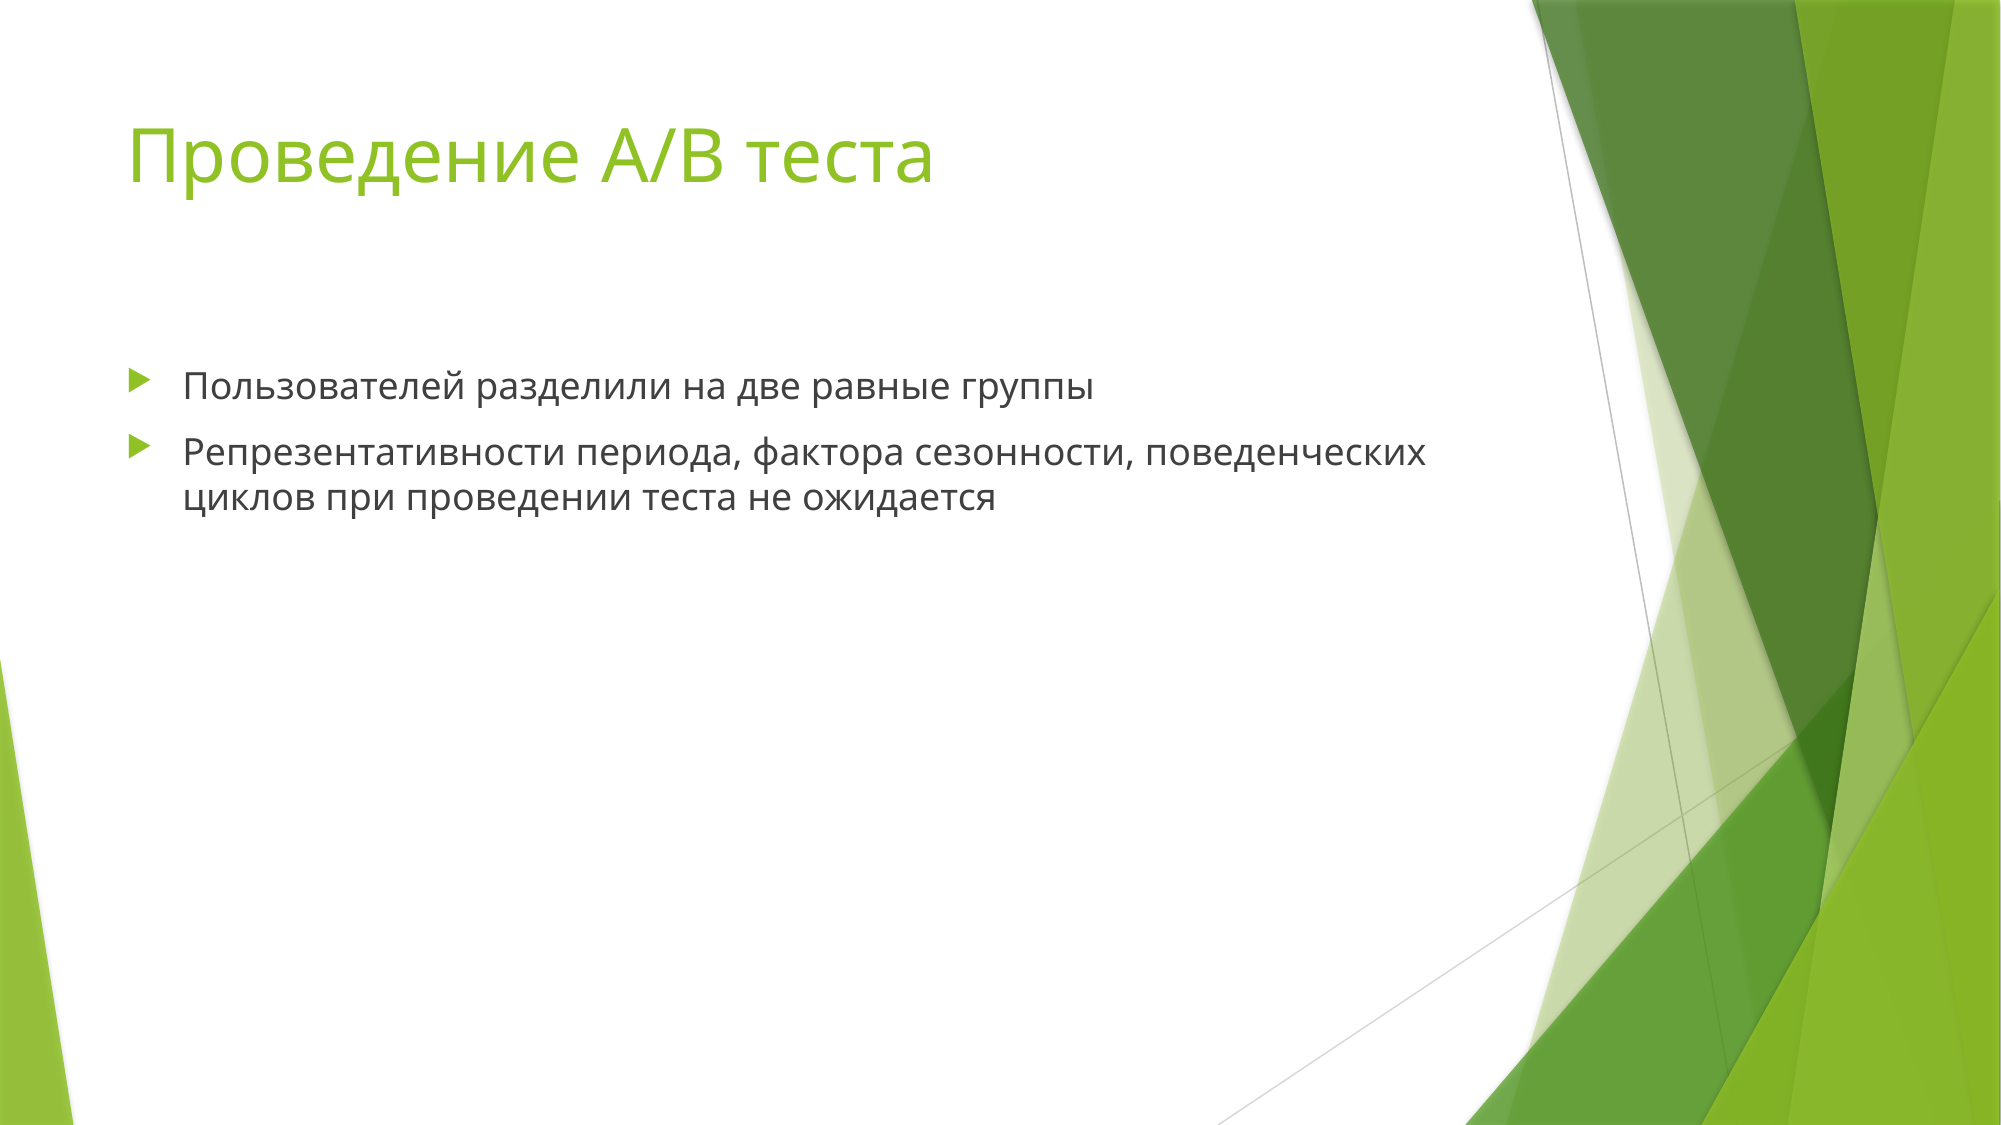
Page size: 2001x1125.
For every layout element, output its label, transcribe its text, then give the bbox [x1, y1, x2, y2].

list Пользователей разделили на две равные группы Репрезентативности периода, фактора сезонности, поведенческих циклов при проведении теста не ожидается [111, 354, 1522, 992]
title Проведение A/B теста [111, 99, 1522, 317]
